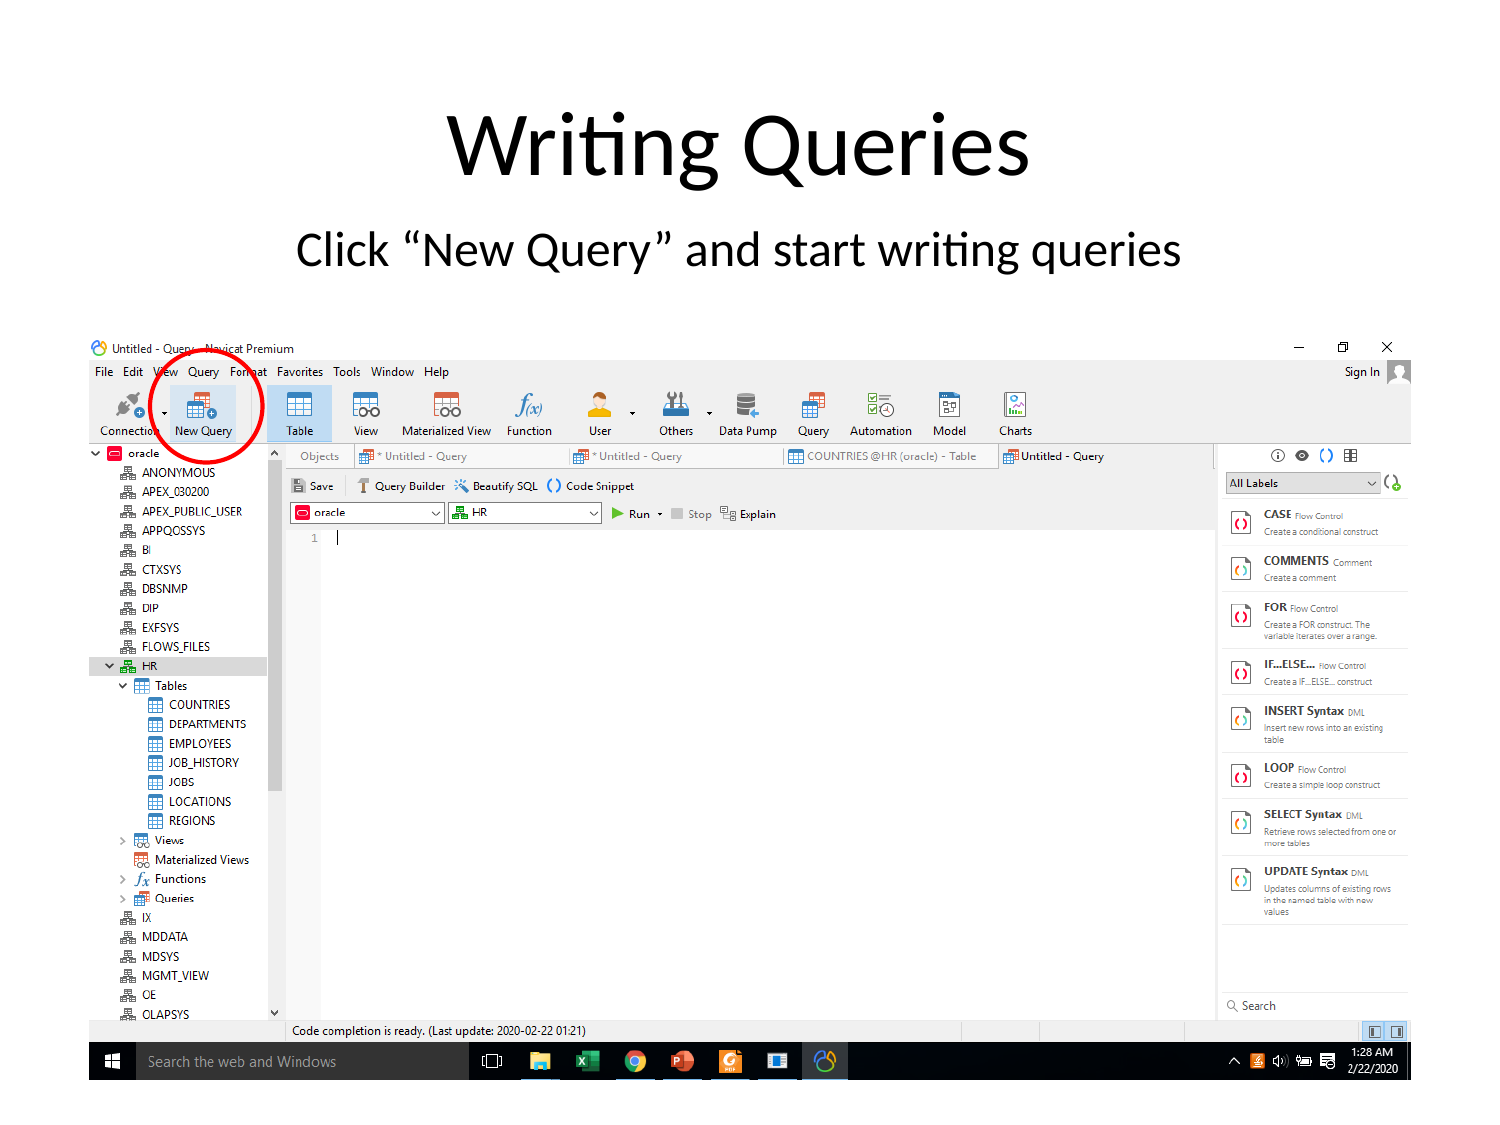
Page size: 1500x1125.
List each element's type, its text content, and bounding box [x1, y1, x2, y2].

text_box Click “New Query” and start writing queries [281, 209, 1219, 284]
title Writing Queries [75, 45, 1425, 233]
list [89, 337, 1411, 1081]
